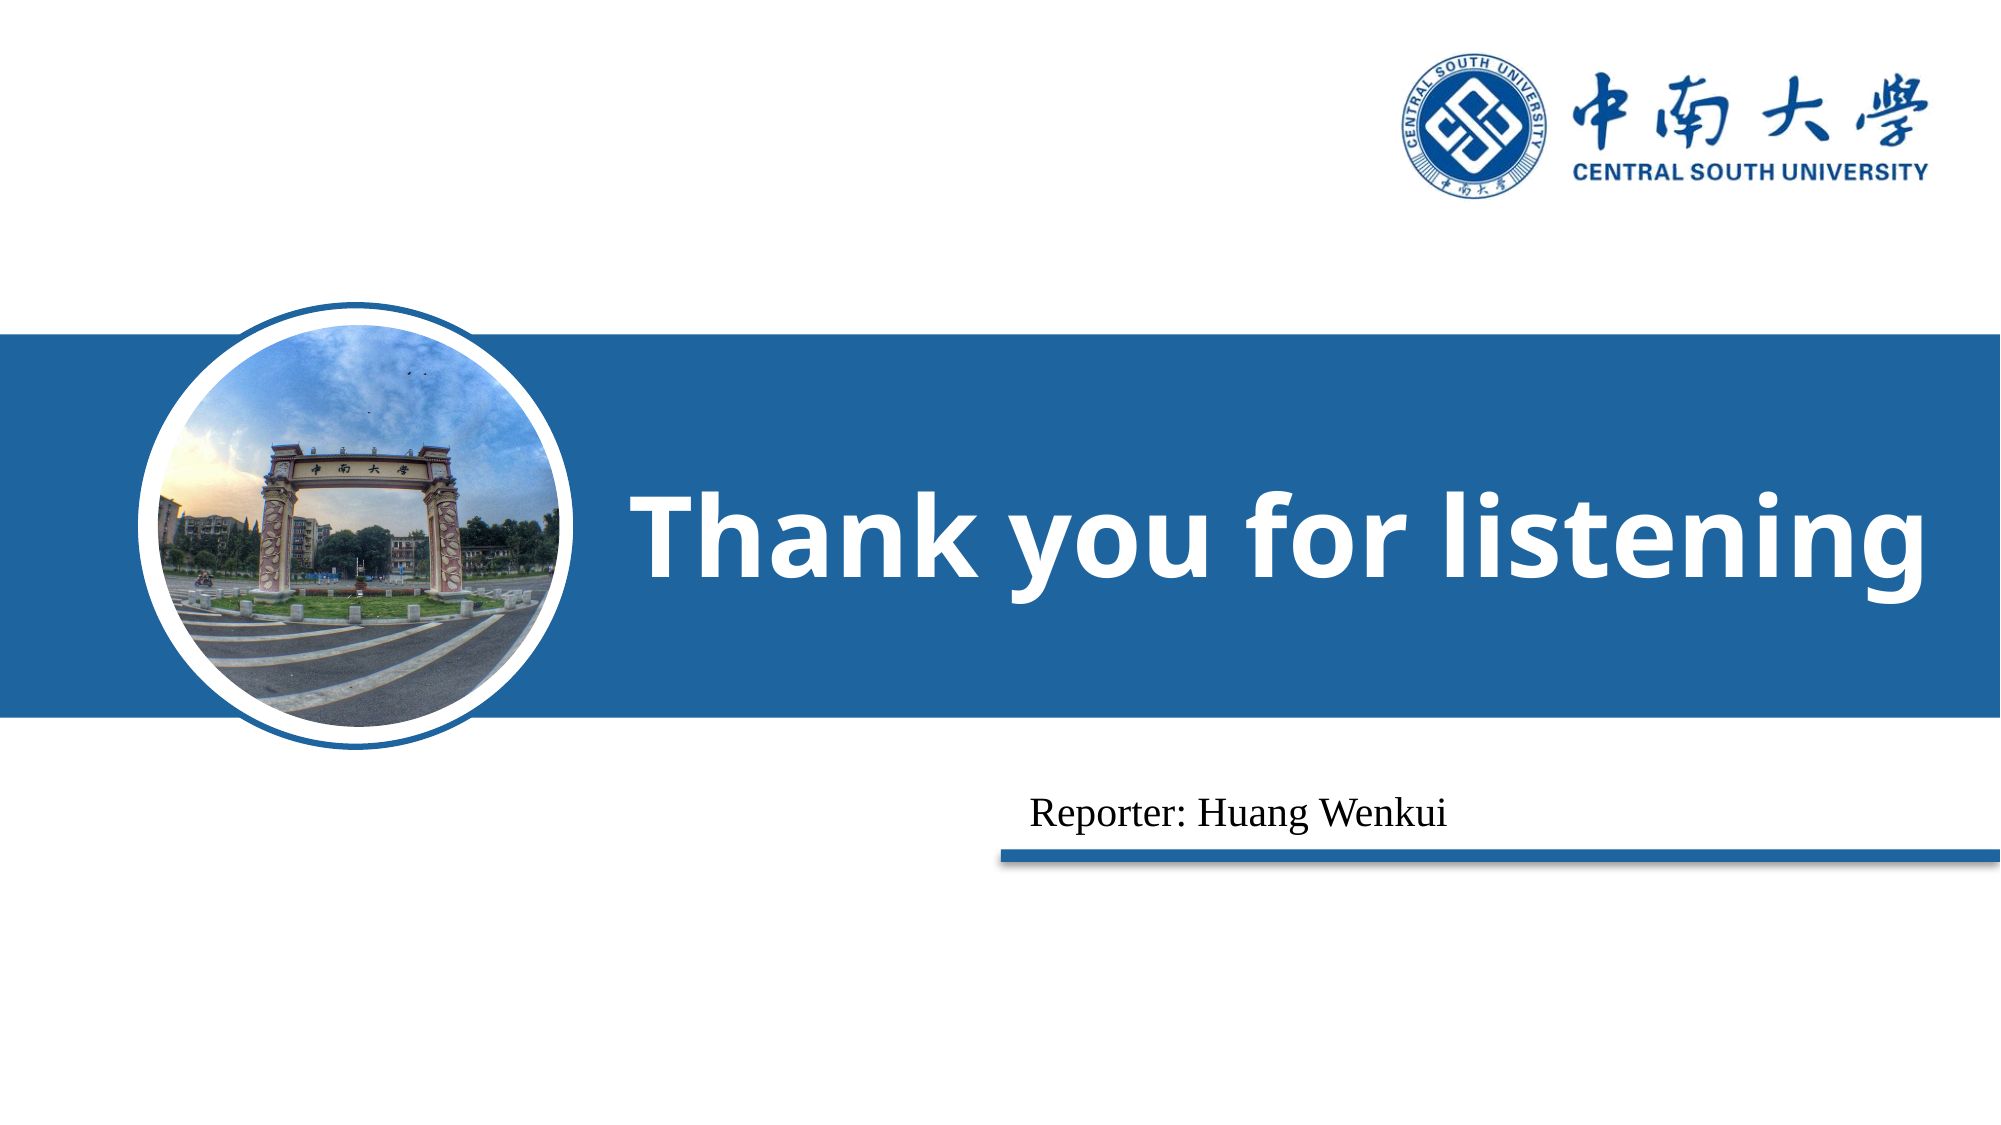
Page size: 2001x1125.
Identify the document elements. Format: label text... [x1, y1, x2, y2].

text_box [156, 324, 561, 728]
picture [1387, 49, 1951, 213]
text_box Thank you for listening [600, 457, 1960, 608]
text_box [1000, 848, 2000, 863]
text_box Reporter: Huang Wenkui [576, 777, 1901, 843]
text_box [0, 333, 244, 719]
text_box [467, 333, 2000, 719]
text_box [133, 304, 578, 748]
